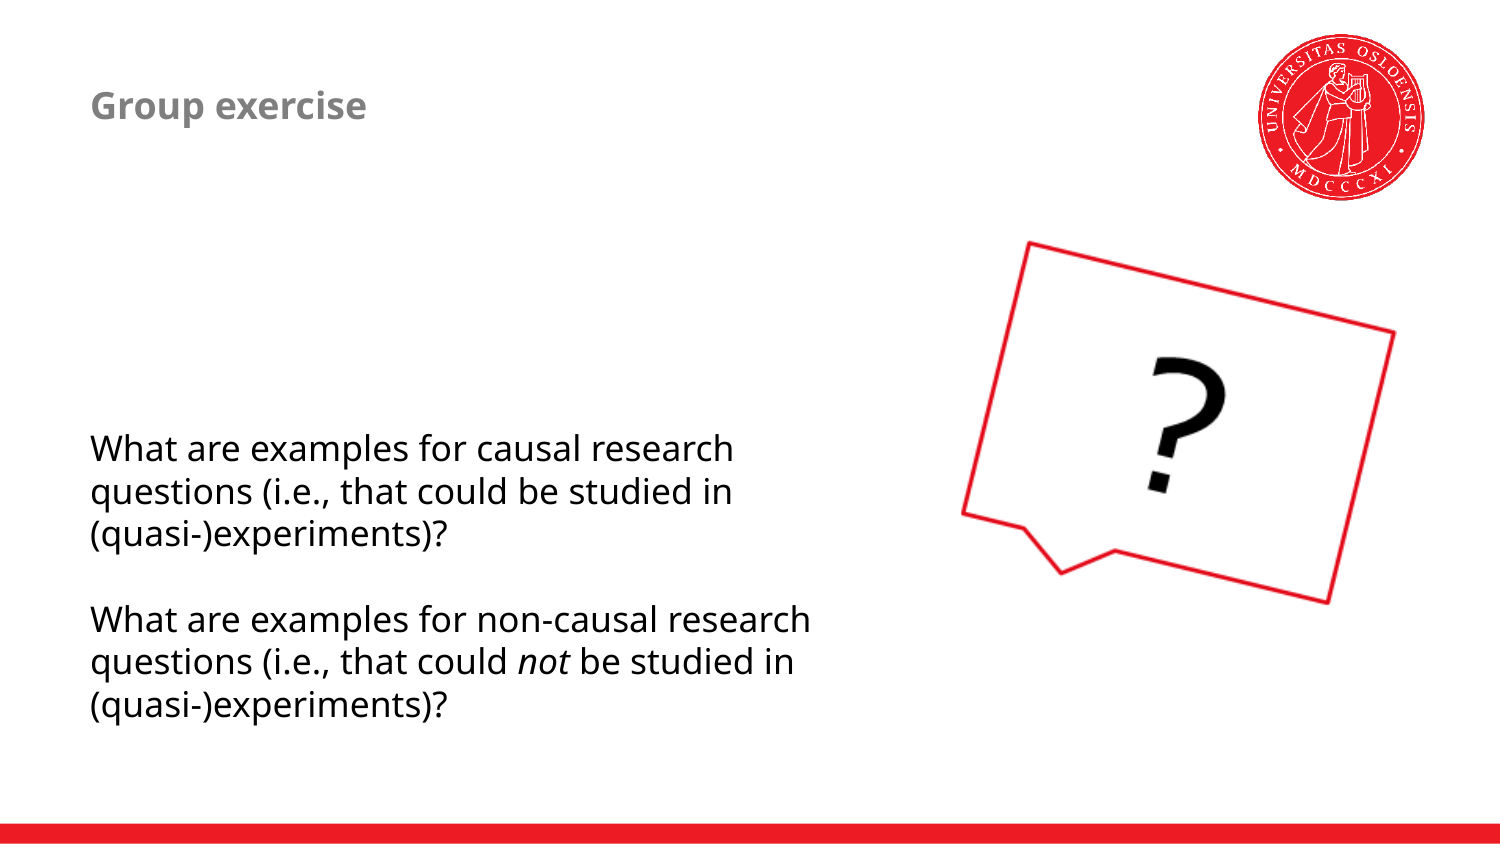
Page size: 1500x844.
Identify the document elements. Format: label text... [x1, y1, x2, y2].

title Group exercise [75, 33, 1223, 175]
title What are examples for causal research questions (i.e., that could be studied in (quasi-)experiments)? What are examples for non-causal research questions (i.e., that could not be studied in (quasi-)experiments)? [75, 386, 899, 764]
picture [1257, 33, 1425, 201]
picture [960, 224, 1397, 674]
